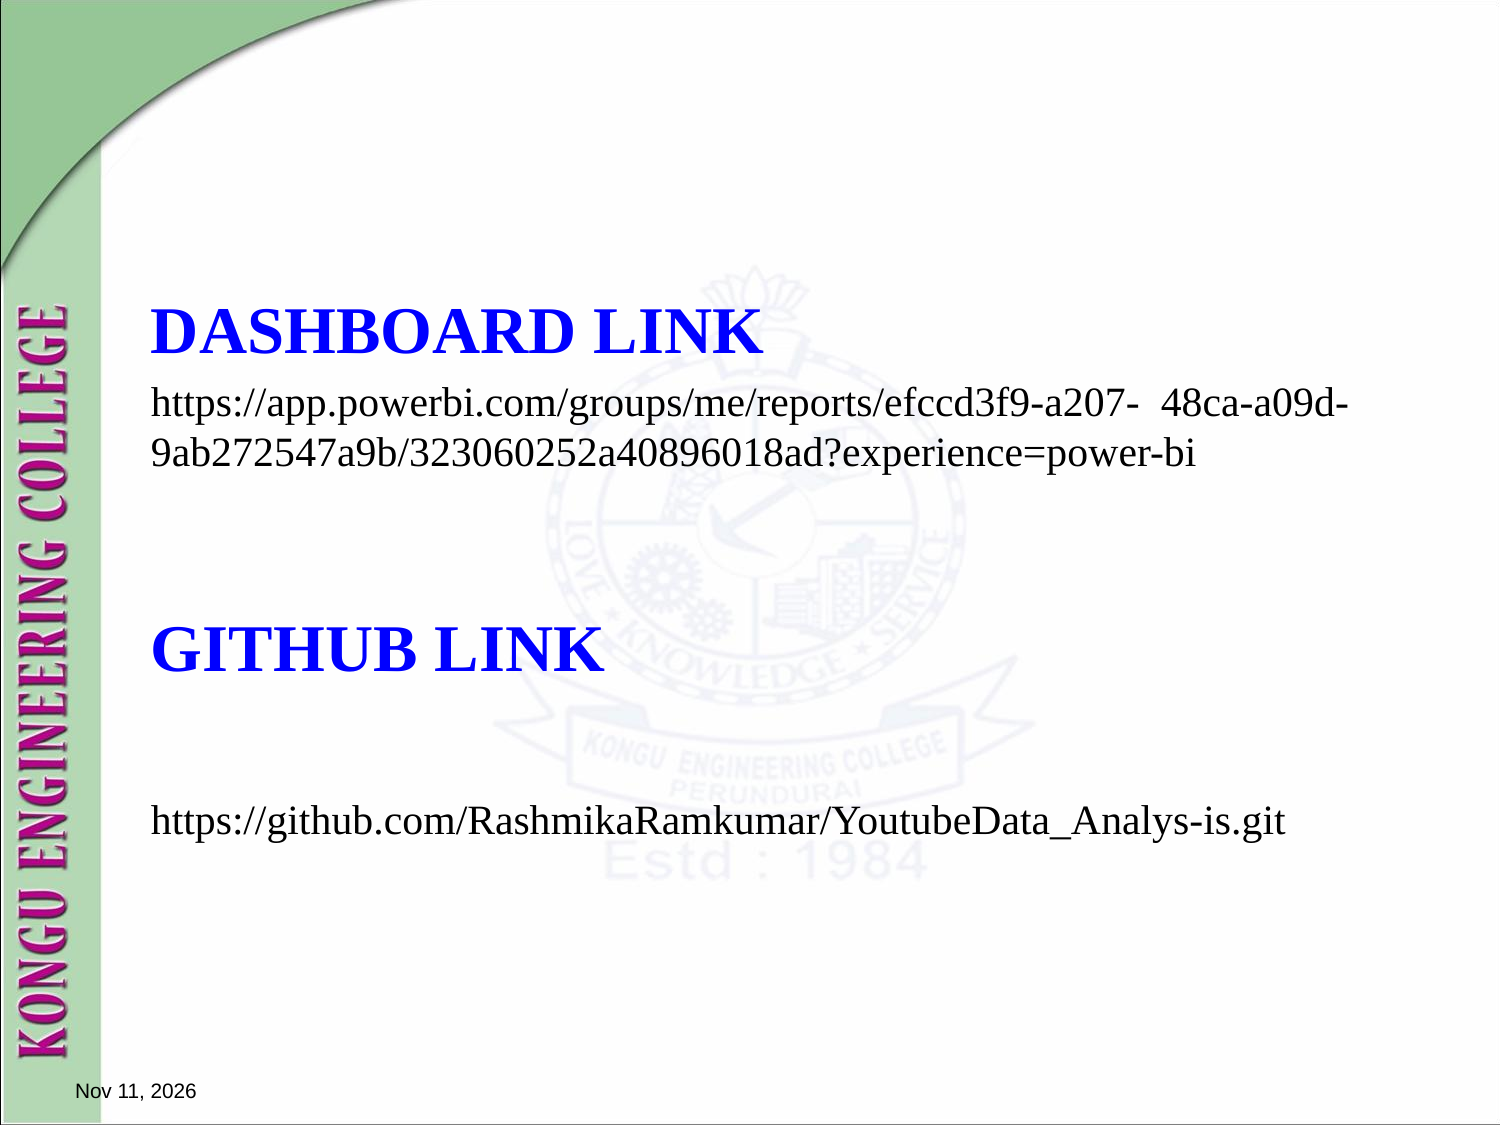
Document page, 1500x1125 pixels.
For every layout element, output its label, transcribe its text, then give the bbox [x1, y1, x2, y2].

list DASHBOARD LINK https://app.powerbi.com/groups/me/reports/efccd3f9-a207- 48ca-a09d-9ab272547a9b/323060252a40896018ad?experience=power-bi GITHUB LINK https://github.com/RashmikaRamkumar/YoutubeData_Analys-is.git [135, 278, 1414, 1016]
slide_number 16-Nov-24 [75, 1042, 425, 1103]
picture [0, 0, 1500, 1125]
